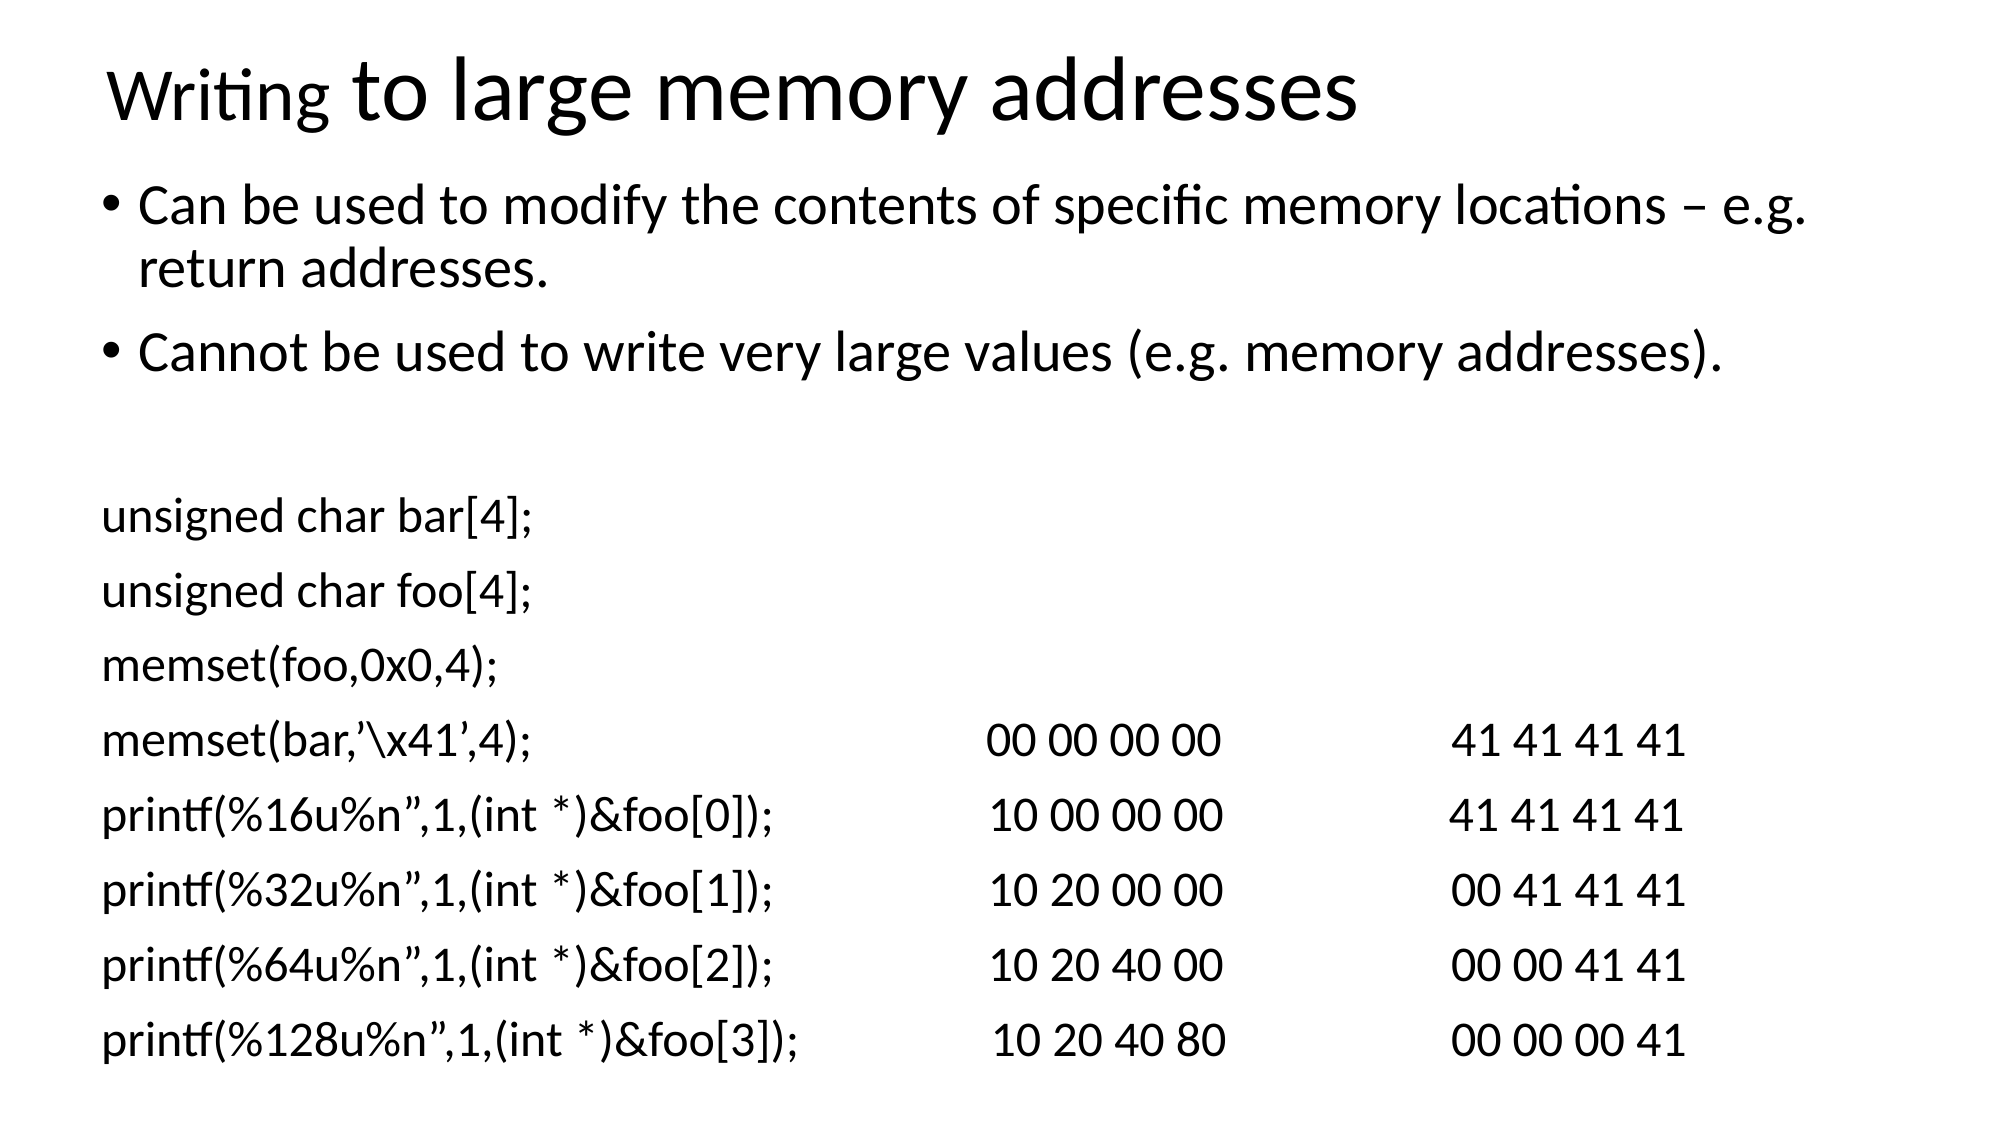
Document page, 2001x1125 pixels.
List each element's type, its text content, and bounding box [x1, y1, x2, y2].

title Writing to large memory addresses [91, 0, 1843, 167]
list Can be used to modify the contents of specific memory locations – e.g. return addresses. Cannot be used to write very large values (e.g. memory addresses). unsigned char bar[4]; unsigned char foo[4]; memset(foo,0x0,4); memset(bar,’\x41’,4); 00 00 00 00 41 41 41 41 printf(%16u%n”,1,(int *)&foo[0]); 10 00 00 00 41 41 41 41 printf(%32u%n”,1,(int *)&foo[1]); 10 20 00 00 00 41 41 41 printf(%64u%n”,1,(int *)&foo[2]); 10 20 40 00 00 00 41 41 printf(%128u%n”,1,(int *)&foo[3]); 10 20 40 80 00 00 00 41 [86, 167, 1943, 1077]
